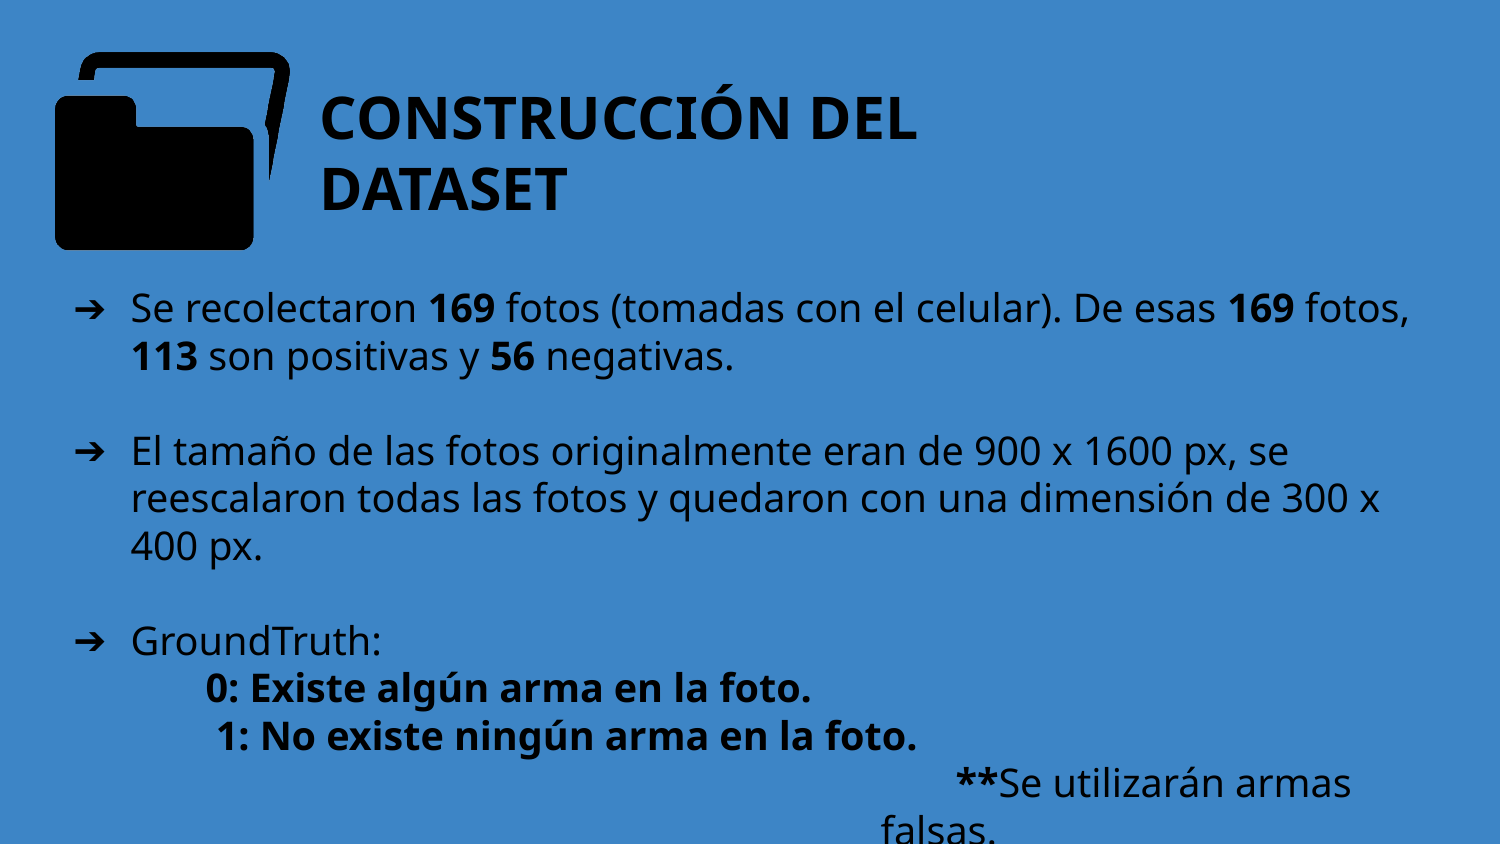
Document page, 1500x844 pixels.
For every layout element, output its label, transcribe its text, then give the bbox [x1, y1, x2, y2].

title CONSTRUCCIÓN DEL DATASET [304, 64, 1069, 238]
picture [55, 33, 290, 269]
text_box Se recolectaron 169 fotos (tomadas con el celular). De esas 169 fotos, 113 son positivas y 56 negativas. El tamaño de las fotos originalmente eran de 900 x 1600 px, se reescalaron todas las fotos y quedaron con una dimensión de 300 x 400 px. GroundTruth: 0: Existe algún arma en la foto. 1: No existe ningún arma en la foto. **Se utilizarán armas falsas. [40, 268, 1457, 844]
